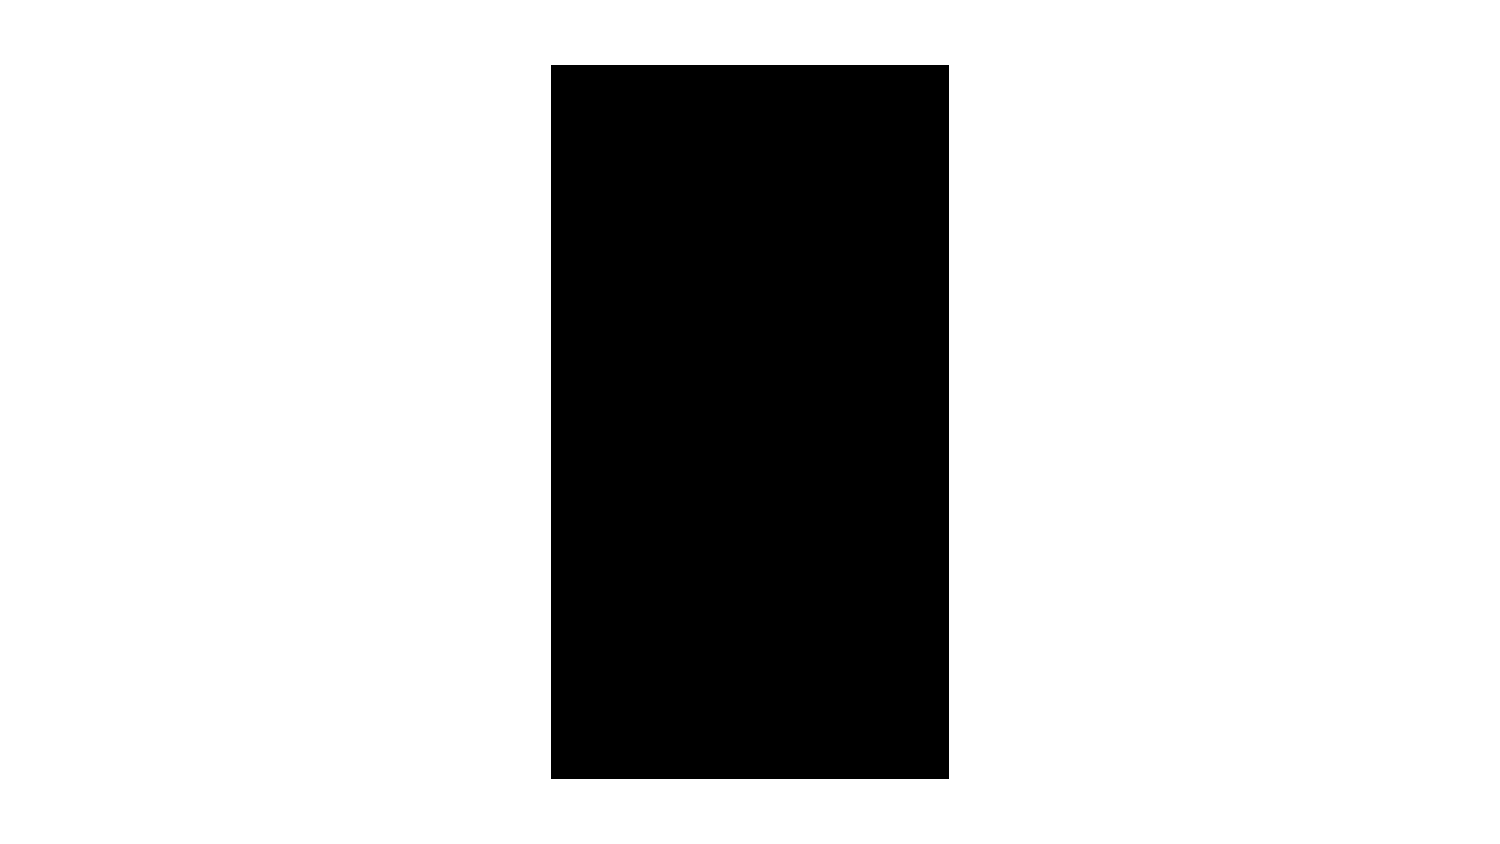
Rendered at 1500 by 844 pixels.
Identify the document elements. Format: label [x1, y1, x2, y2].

picture [550, 65, 950, 779]
